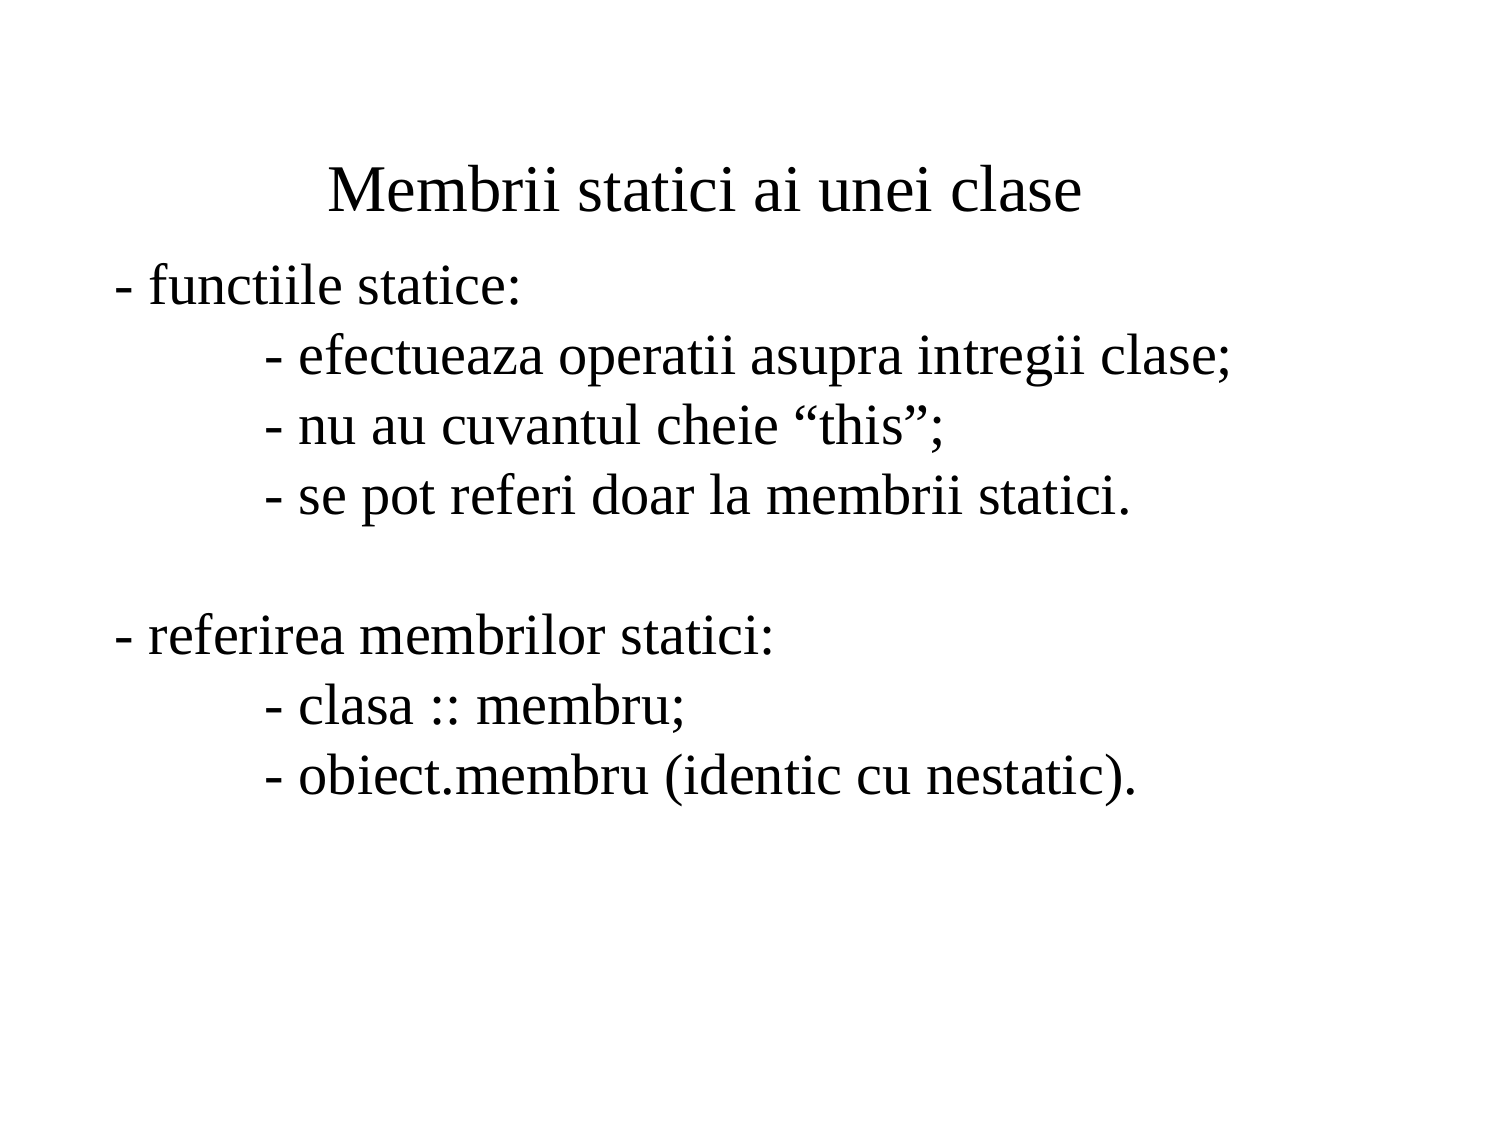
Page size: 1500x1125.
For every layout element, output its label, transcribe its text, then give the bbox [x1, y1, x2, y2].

text_box - functiile statice: - efectueaza operatii asupra intregii clase; - nu au cuvantul cheie “this”; - se pot referi doar la membrii statici. - referirea membrilor statici: - clasa :: membru; - obiect.membru (identic cu nestatic). [99, 238, 1450, 814]
list Membrii statici ai unei clase [312, 137, 1351, 238]
